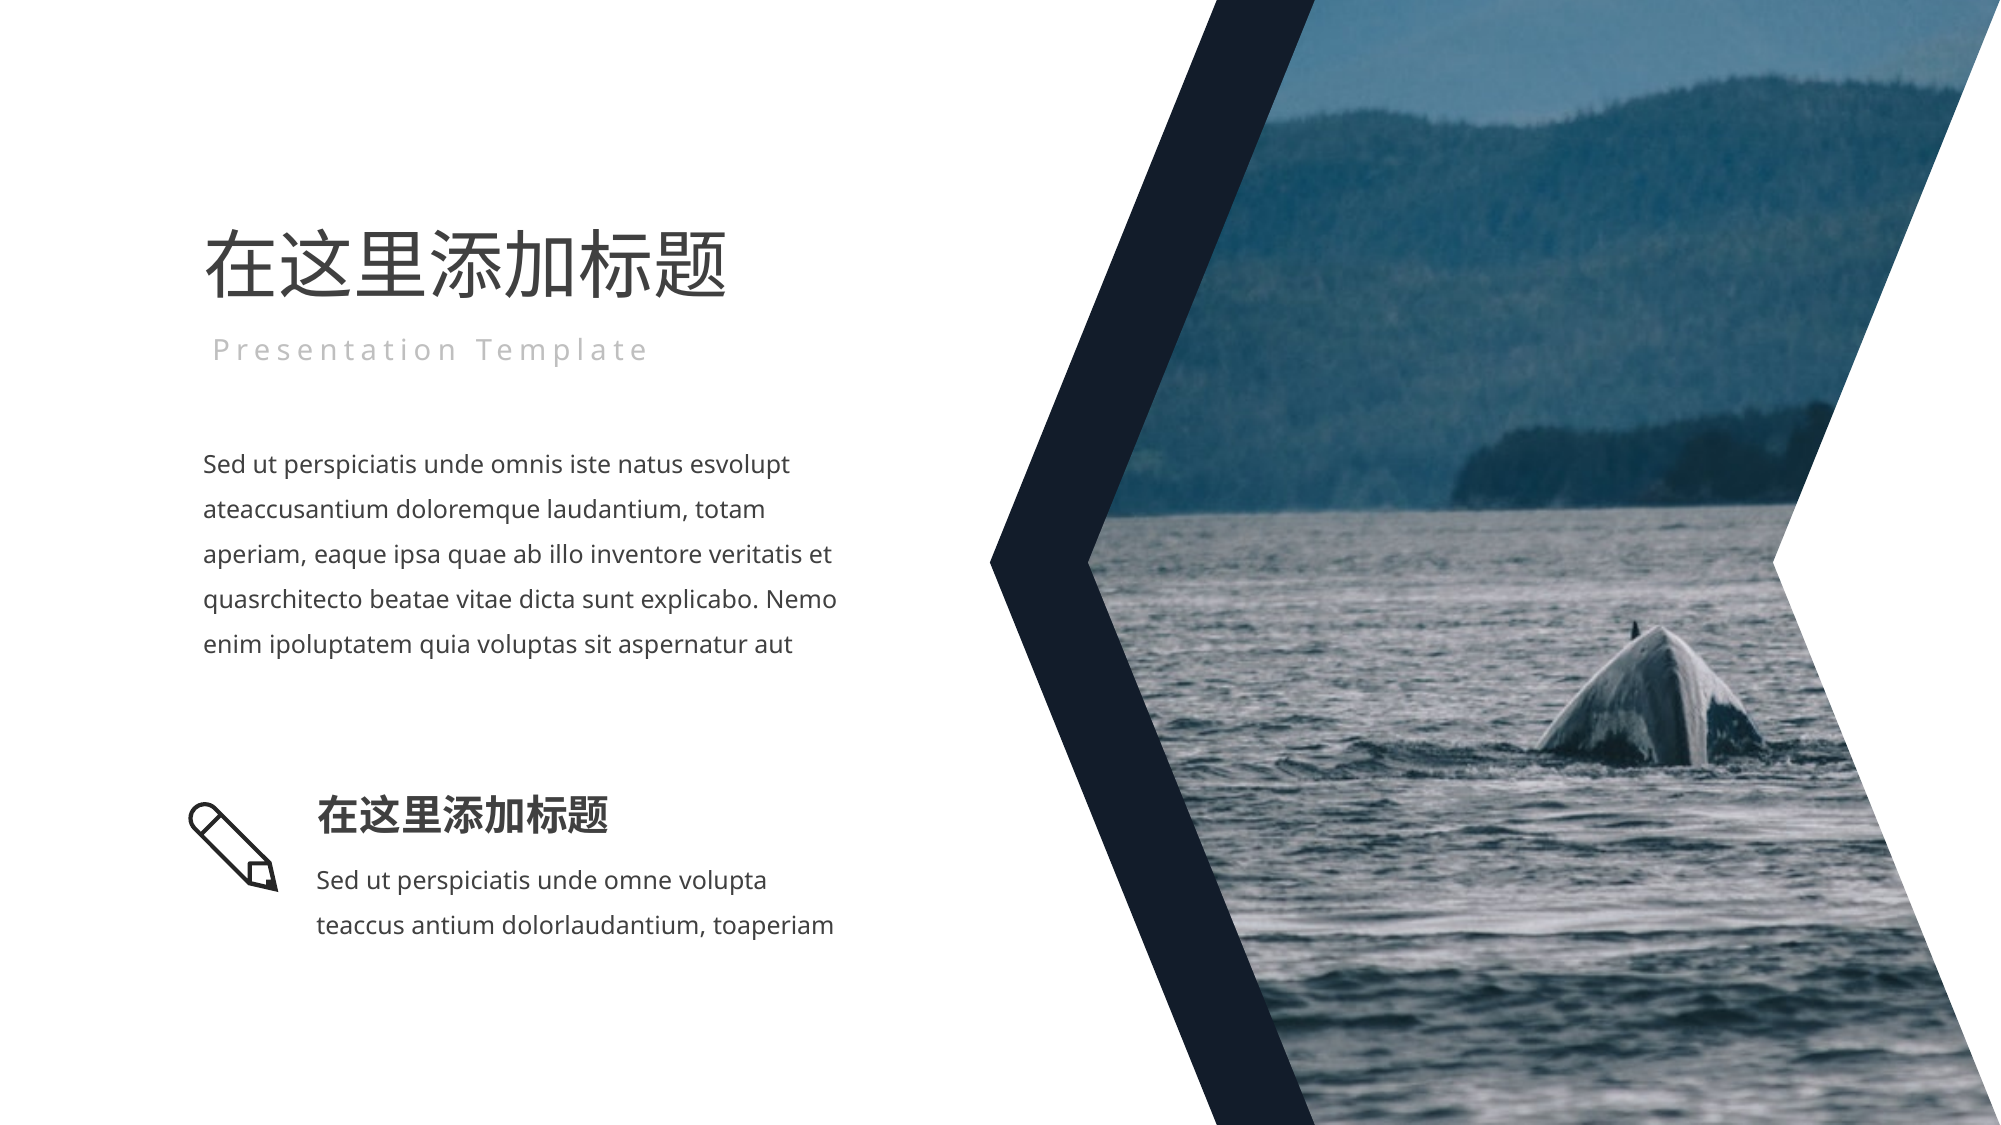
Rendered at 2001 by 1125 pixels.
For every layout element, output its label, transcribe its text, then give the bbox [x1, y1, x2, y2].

picture [1087, 0, 2000, 1125]
text_box Sed ut perspiciatis unde omne volupta teaccus antium dolorlaudantium, toaperiam [301, 841, 855, 948]
text_box [988, 318, 1087, 806]
text_box Presentation Template [197, 324, 662, 374]
text_box 在这里添加标题 [302, 781, 625, 841]
text_box [188, 802, 279, 893]
text_box 在这里添加标题 [188, 209, 855, 315]
text_box Sed ut perspiciatis unde omnis iste natus esvolupt ateaccusantium doloremque laudantium, totam aperiam, eaque ipsa quae ab illo inventore veritatis et quasrchitecto beatae vitae dicta sunt explicabo. Nemo enim ipoluptatem quia voluptas sit aspernatur aut [188, 426, 855, 666]
